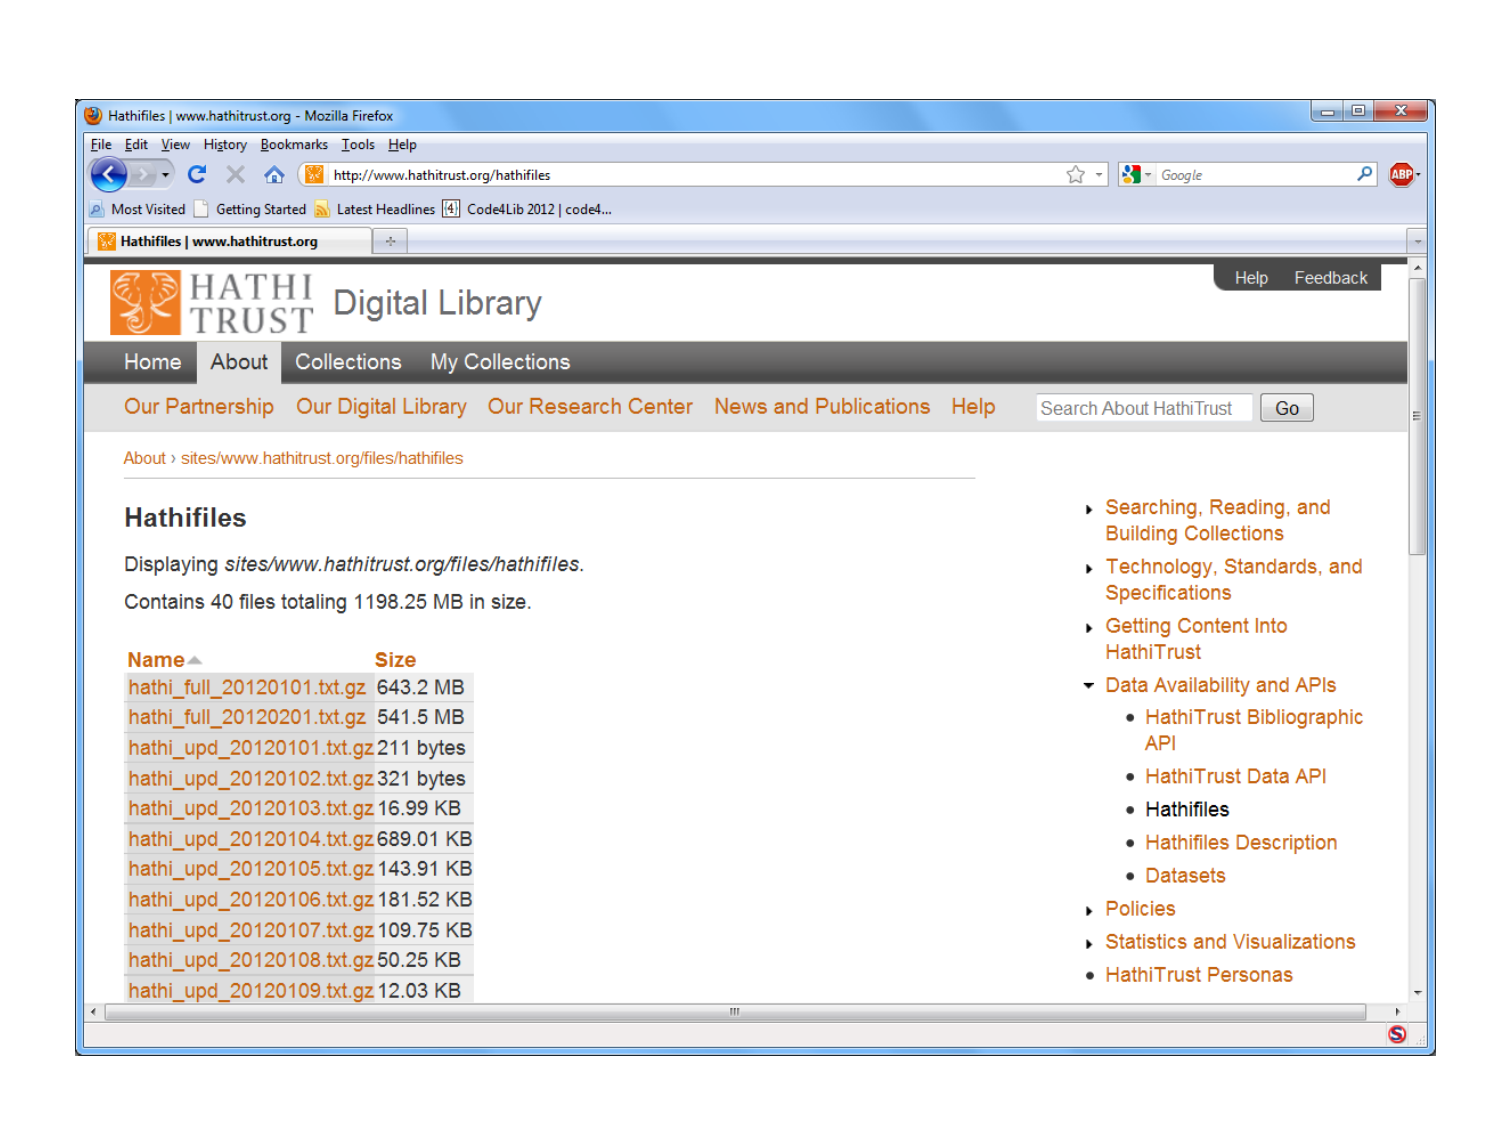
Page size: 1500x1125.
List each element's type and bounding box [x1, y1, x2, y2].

picture [74, 99, 1436, 1057]
